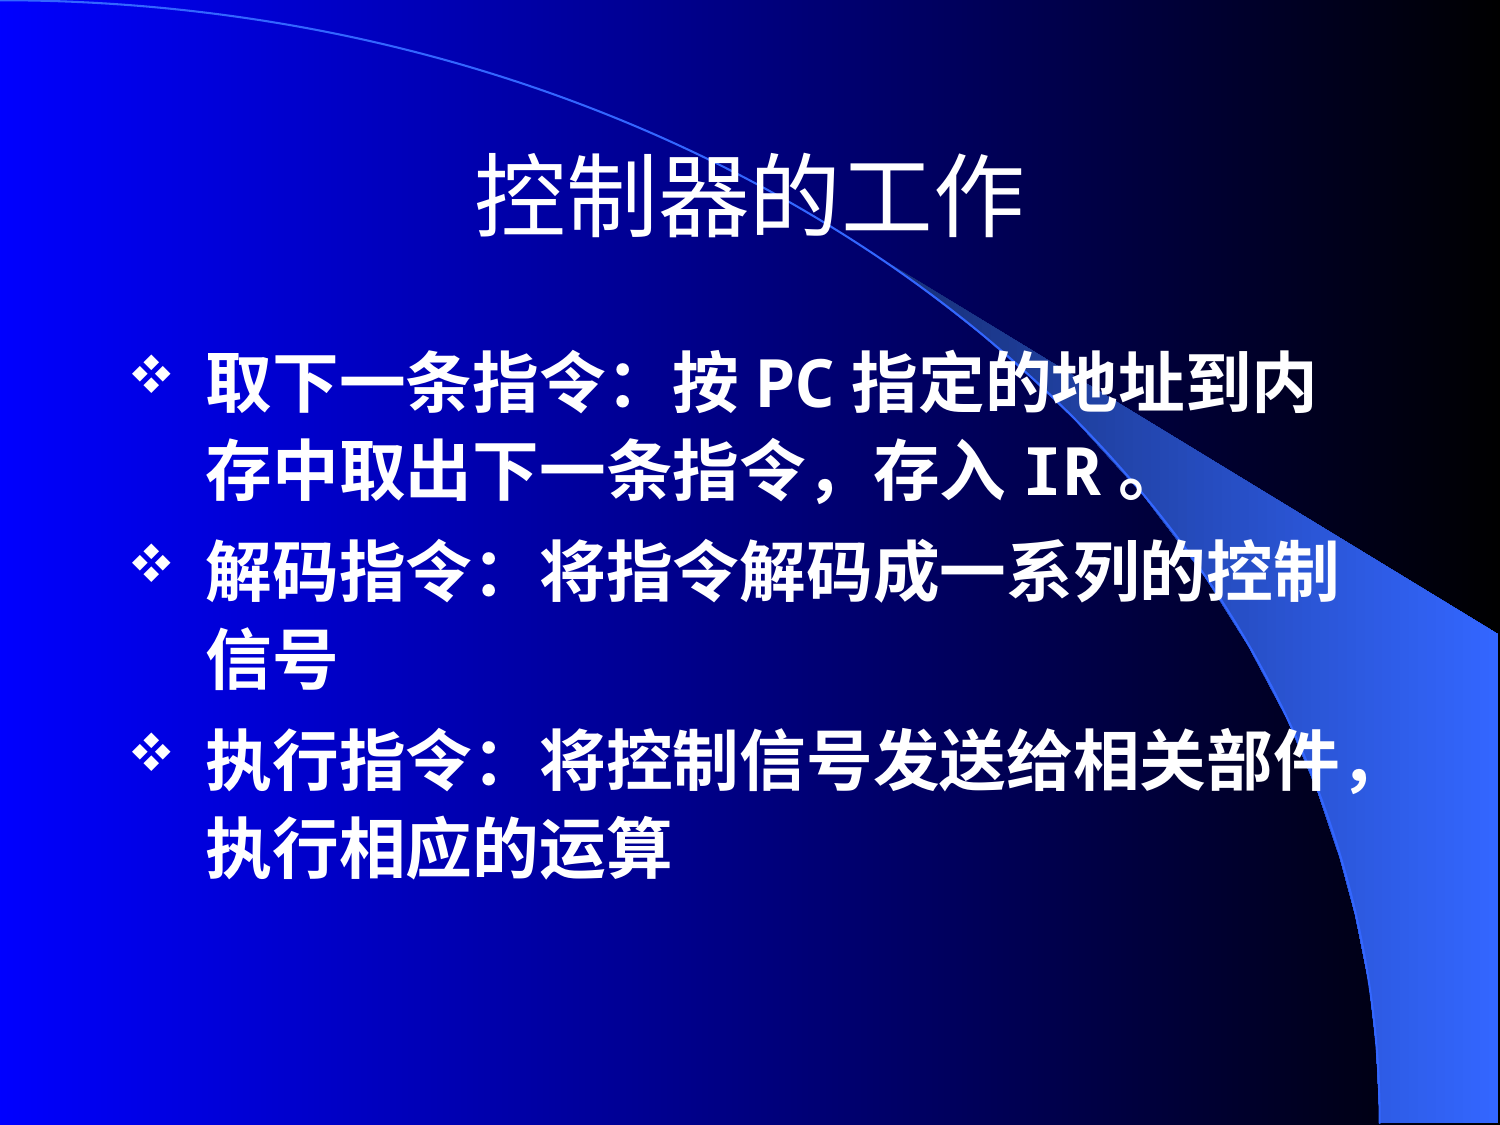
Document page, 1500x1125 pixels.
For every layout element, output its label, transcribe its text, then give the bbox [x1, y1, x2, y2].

list 取下一条指令：按PC指定的地址到内存中取出下一条指令，存入IR。 解码指令：将指令解码成一系列的控制信号 执行指令：将控制信号发送给相关部件，执行相应的运算 [112, 324, 1388, 1083]
title 控制器的工作 [112, 99, 1388, 288]
